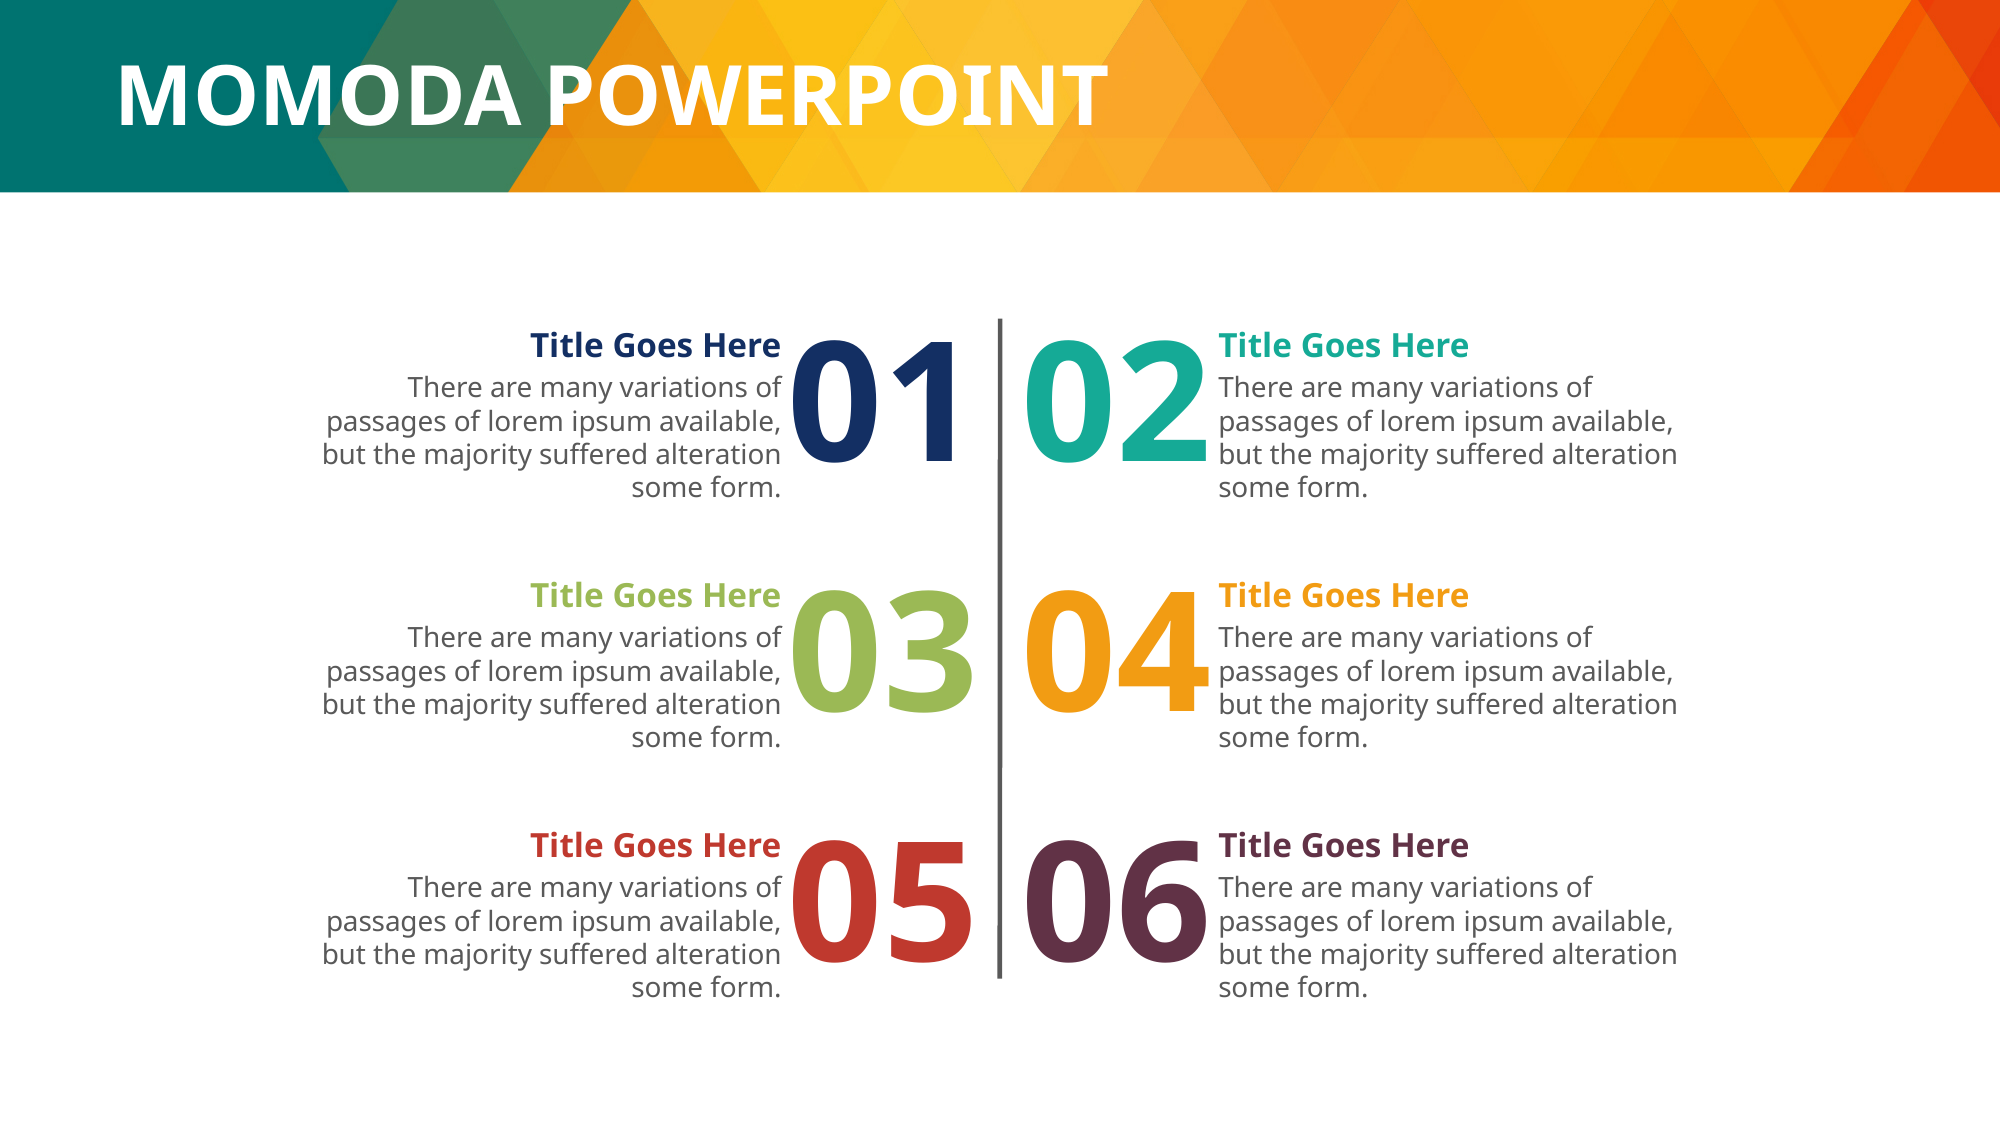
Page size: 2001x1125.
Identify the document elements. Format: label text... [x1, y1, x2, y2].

text_box 03 [773, 649, 994, 753]
text_box MOMODA POWERPOINT [99, 35, 1413, 150]
text_box 05 [773, 787, 994, 1003]
text_box Title Goes Here There are many variations of passages of lorem ipsum available, but the majority suffered alteration some form. [1218, 324, 1681, 504]
text_box Title Goes Here There are many variations of passages of lorem ipsum available, but the majority suffered alteration some form. [1218, 574, 1681, 754]
text_box 04 [1006, 649, 1227, 753]
text_box 04 [1006, 537, 1227, 648]
text_box 03 [773, 537, 994, 648]
text_box Title Goes Here There are many variations of passages of lorem ipsum available, but the majority suffered alteration some form. [1218, 824, 1681, 1004]
text_box Title Goes Here There are many variations of passages of lorem ipsum available, but the majority suffered alteration some form. [319, 824, 782, 1004]
text_box Title Goes Here There are many variations of passages of lorem ipsum available, but the majority suffered alteration some form. [319, 324, 782, 504]
text_box 02 [1006, 287, 1227, 503]
text_box 01 [773, 287, 994, 503]
text_box Title Goes Here There are many variations of passages of lorem ipsum available, but the majority suffered alteration some form. [319, 574, 782, 754]
text_box 06 [1006, 787, 1227, 1003]
picture [0, 0, 2000, 192]
